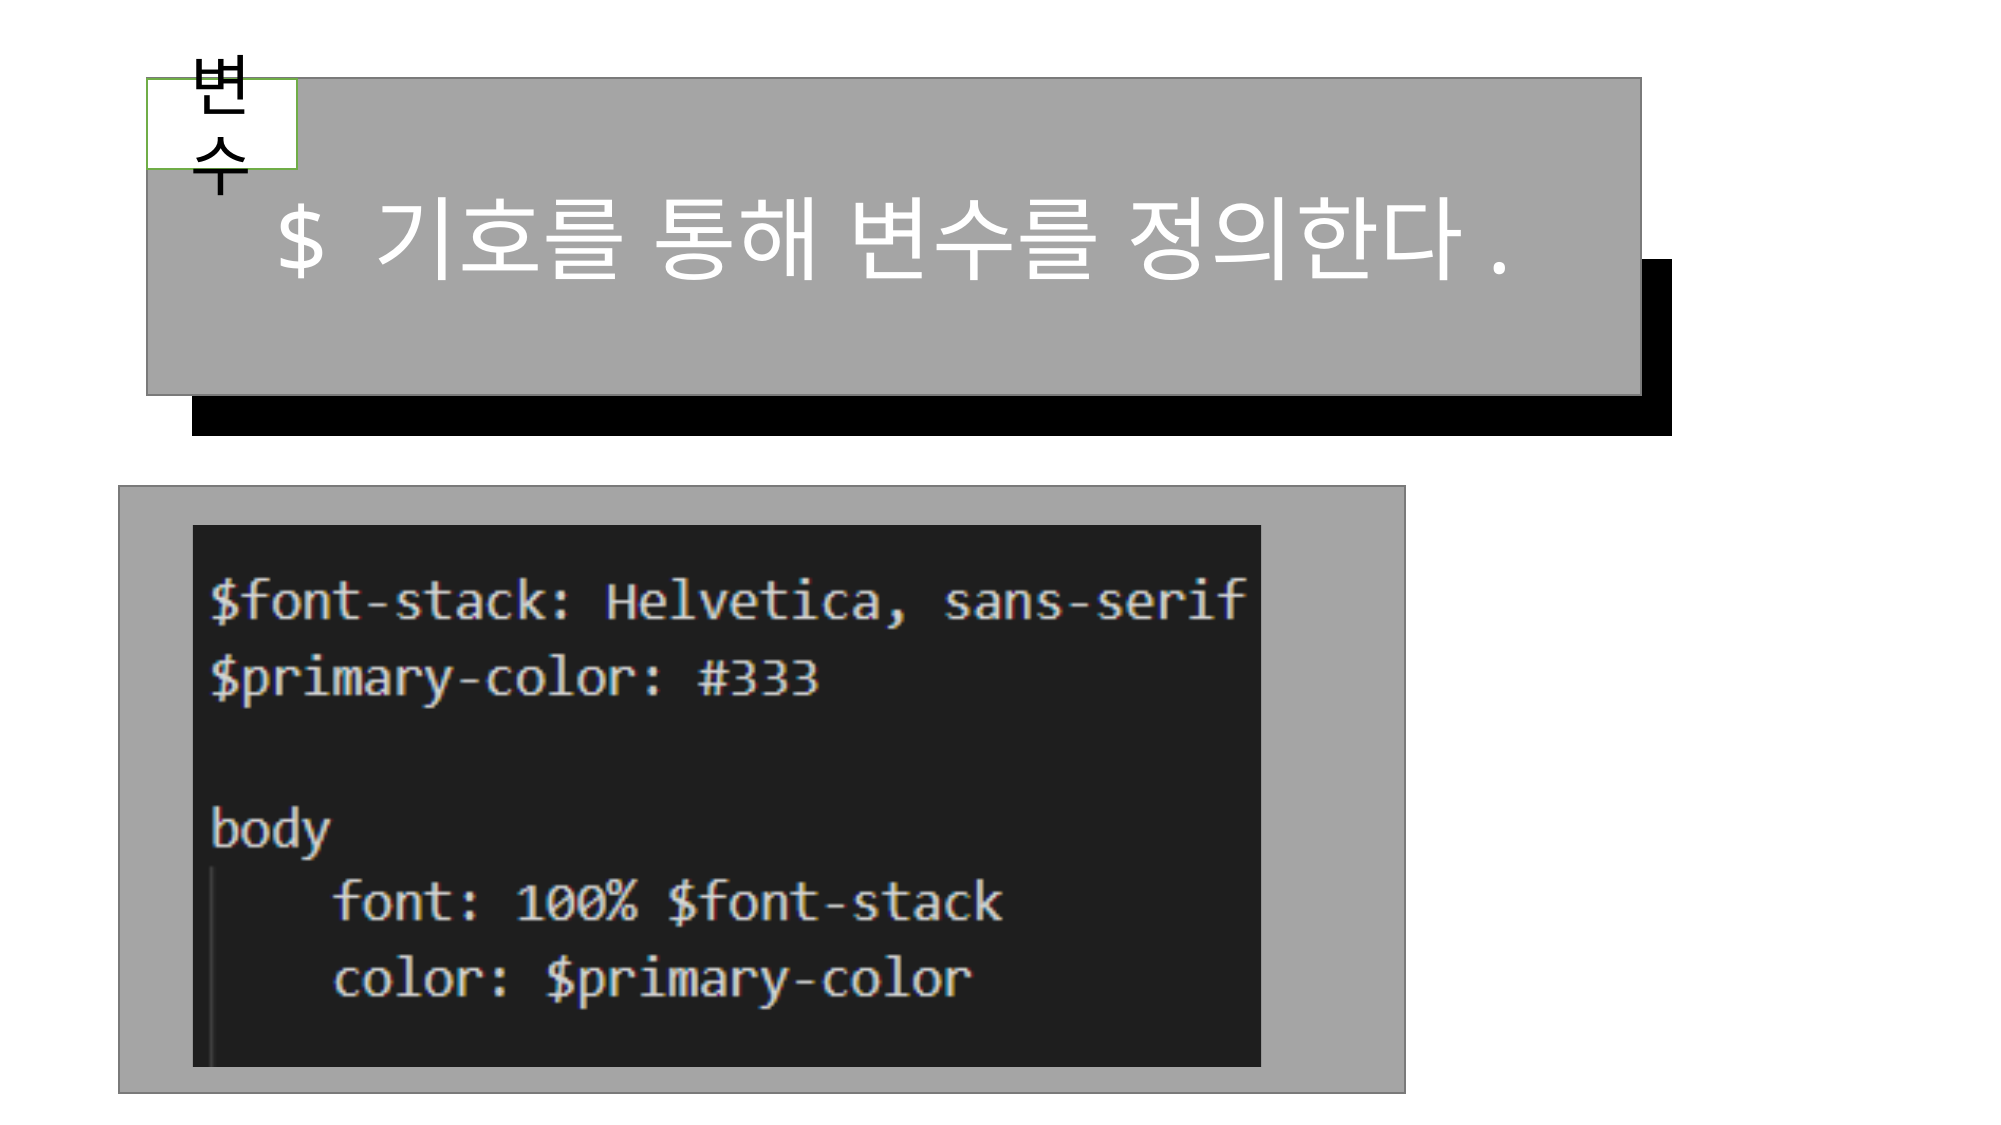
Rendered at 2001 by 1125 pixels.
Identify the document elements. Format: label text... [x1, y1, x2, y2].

text_box $ 기호를 통해 변수를 정의한다. [146, 77, 1642, 396]
picture [192, 525, 1262, 1067]
text_box [192, 259, 1672, 436]
text_box [118, 485, 1406, 1094]
text_box 변수 [146, 78, 298, 170]
